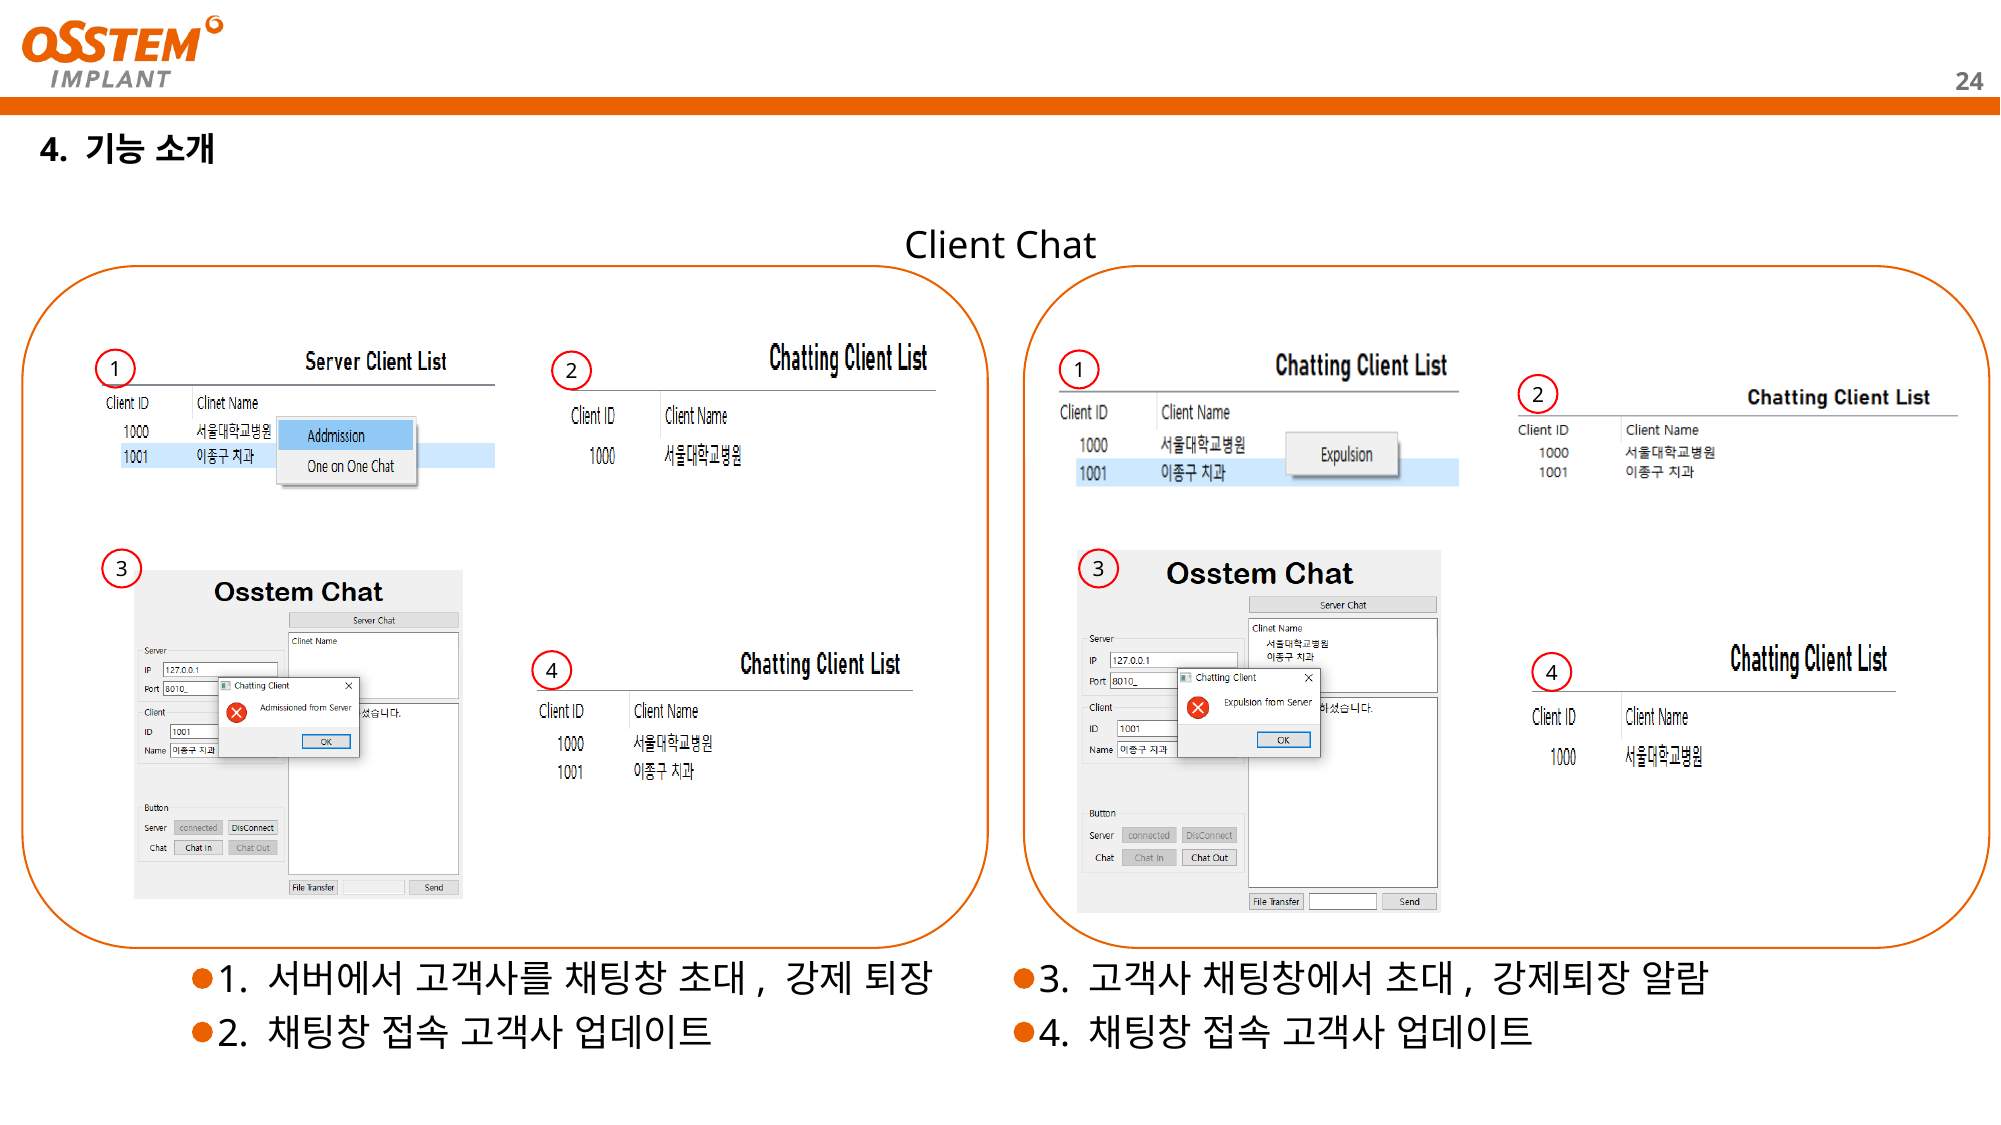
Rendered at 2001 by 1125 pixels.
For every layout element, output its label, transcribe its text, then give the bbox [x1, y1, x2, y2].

picture [102, 342, 495, 503]
text_box 2 [551, 350, 571, 391]
slide_number 24 [1898, 52, 1999, 112]
text_box [1013, 1021, 1035, 1043]
text_box 2. 채팅창 접속 고객사 업데이트 [202, 1001, 1024, 1062]
picture [1077, 550, 1441, 913]
picture [1532, 643, 1896, 789]
picture [22, 14, 225, 90]
picture [134, 570, 463, 899]
text_box [1022, 265, 1991, 947]
text_box [191, 1021, 202, 1043]
text_box [1013, 968, 1035, 989]
picture [1059, 352, 1459, 494]
text_box 3 [101, 548, 143, 589]
text_box Client Chat [1, 213, 2000, 274]
text_box 2 [1519, 373, 1557, 386]
text_box 4 [531, 656, 537, 684]
text_box 4. 채팅창 접속 고객사 업데이트 [1024, 1001, 1958, 1062]
picture [571, 342, 936, 488]
text_box 3. 고객사 채팅창에서 초대, 강제퇴장 알람 [1024, 947, 1958, 1001]
footer 4. 기능 소개 [24, 117, 557, 178]
text_box 1 [94, 353, 102, 384]
picture [1518, 386, 1958, 488]
picture [537, 651, 913, 813]
text_box [191, 968, 213, 989]
text_box 1. 서버에서 고객사를 채팅창 초대, 강제 퇴장 [202, 947, 1024, 1001]
text_box [21, 274, 989, 949]
